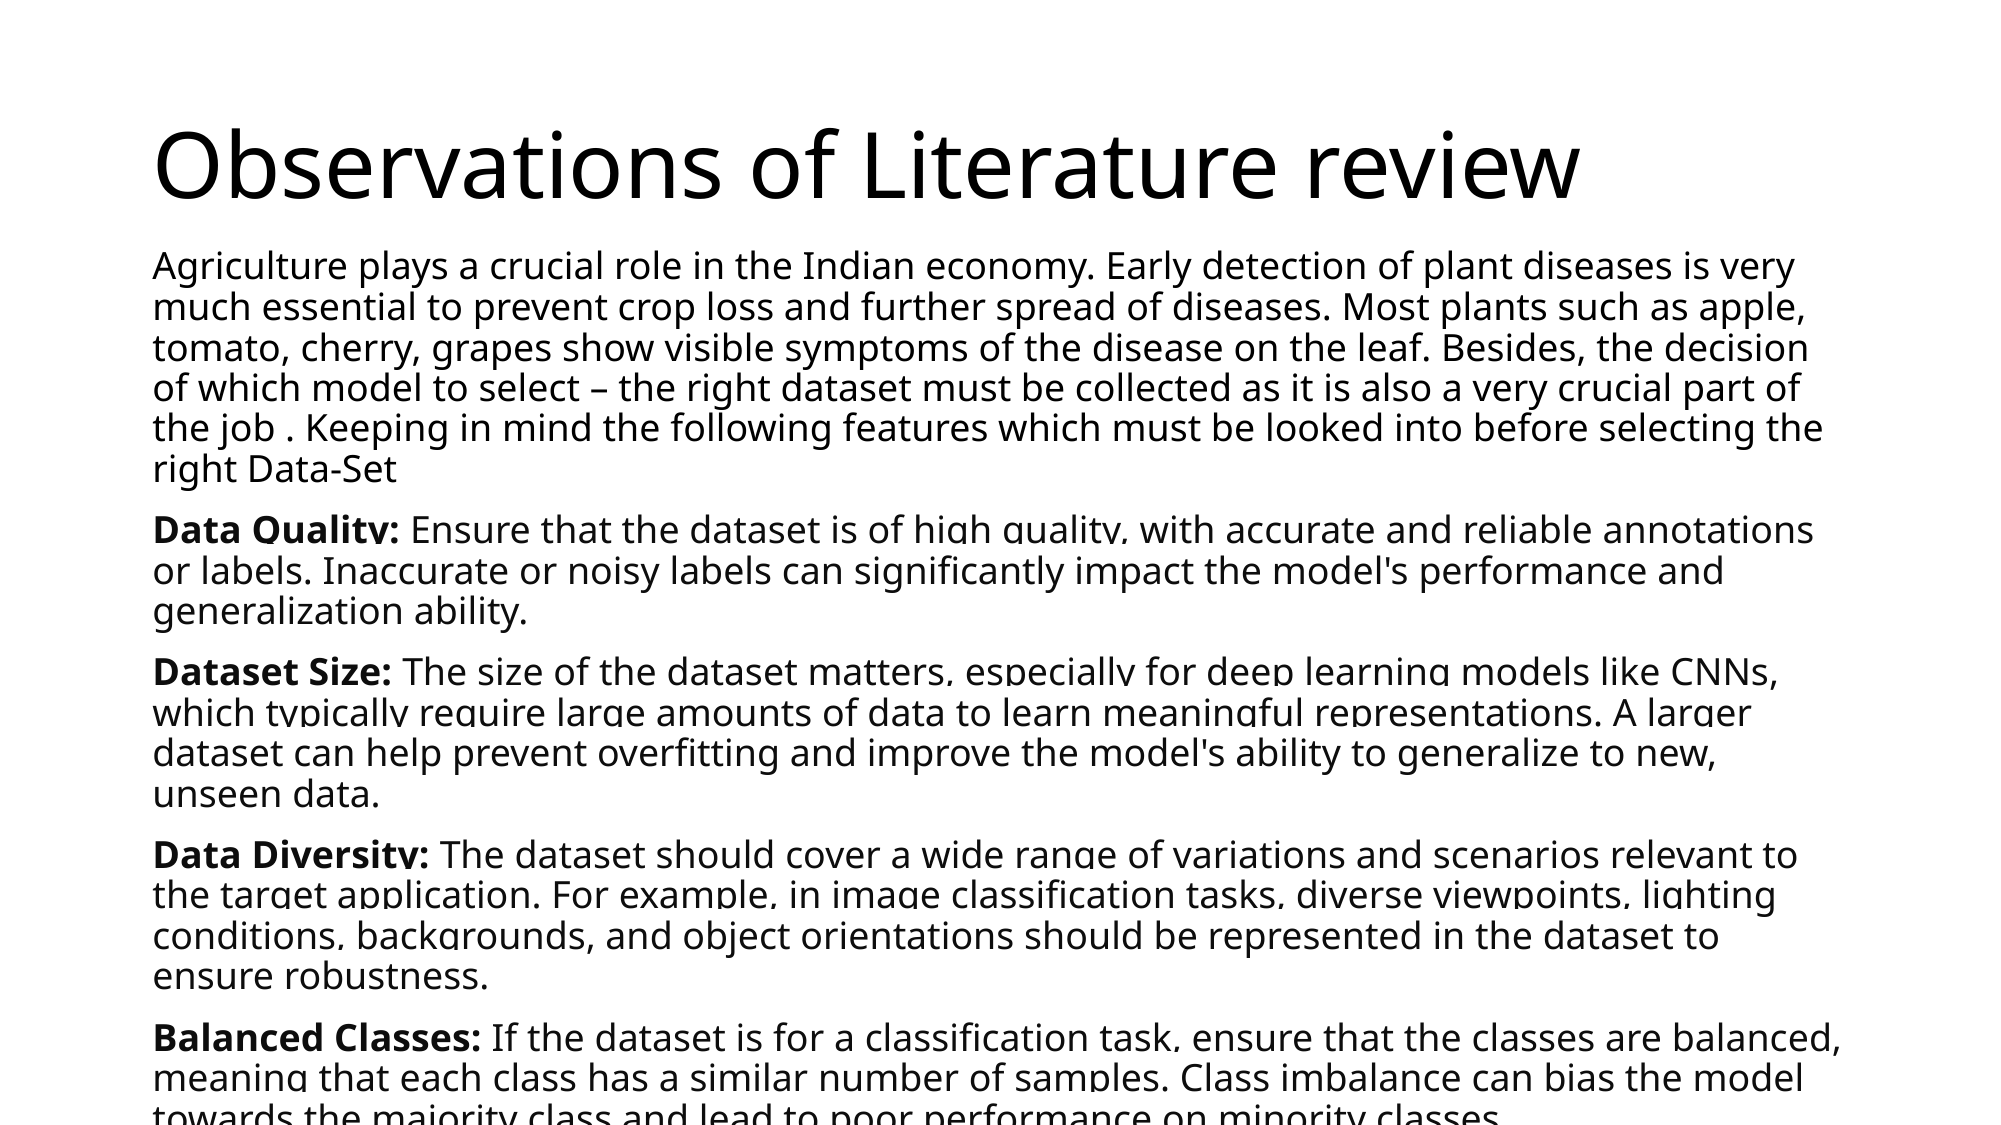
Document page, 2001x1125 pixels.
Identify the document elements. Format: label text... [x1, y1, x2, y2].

list Agriculture plays a crucial role in the Indian economy. Early detection of plant diseases is very much essential to prevent crop loss and further spread of diseases. Most plants such as apple, tomato, cherry, grapes show visible symptoms of the disease on the leaf. Besides, the decision of which model to select – the right dataset must be collected as it is also a very crucial part of the job . Keeping in mind the following features which must be looked into before selecting the right Data-Set Data Quality: Ensure that the dataset is of high quality, with accurate and reliable annotations or labels. Inaccurate or noisy labels can significantly impact the model's performance and generalization ability. Dataset Size: The size of the dataset matters, especially for deep learning models like CNNs, which typically require large amounts of data to learn meaningful representations. A larger dataset can help prevent overfitting and improve the model's ability to generalize to new, unseen data. Data Diversity: The dataset should cover a wide range of variations and scenarios relevant to the target application. For example, in image classification tasks, diverse viewpoints, lighting conditions, backgrounds, and object orientations should be represented in the dataset to ensure robustness. Balanced Classes: If the dataset is for a classification task, ensure that the classes are balanced, meaning that each class has a similar number of samples. Class imbalance can bias the model towards the majority class and lead to poor performance on minority classes. [137, 240, 1863, 954]
title Observations of Literature review [137, 59, 1863, 240]
